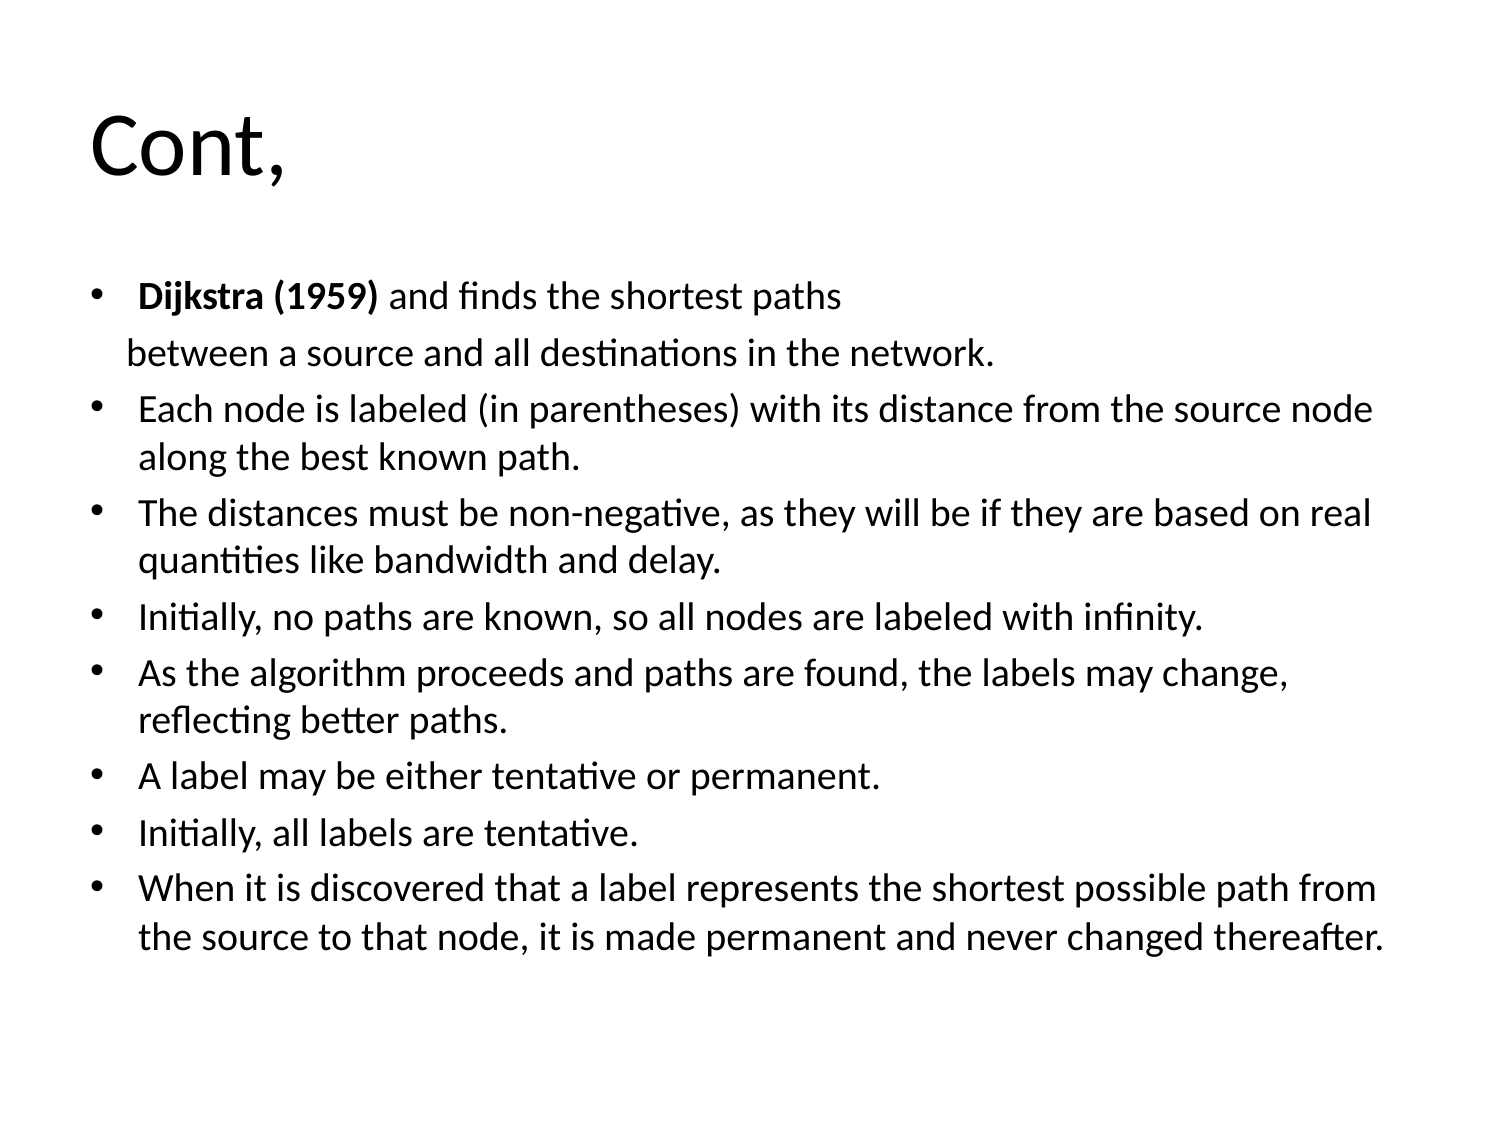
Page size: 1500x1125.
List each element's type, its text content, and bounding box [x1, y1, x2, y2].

title Cont, [75, 45, 1425, 233]
list Dijkstra (1959) and finds the shortest paths between a source and all destinations in the network. Each node is labeled (in parentheses) with its distance from the source node along the best known path. The distances must be non-negative, as they will be if they are based on real quantities like bandwidth and delay. Initially, no paths are known, so all nodes are labeled with infinity. As the algorithm proceeds and paths are found, the labels may change, reflecting better paths. A label may be either tentative or permanent. Initially, all labels are tentative. When it is discovered that a label represents the shortest possible path from the source to that node, it is made permanent and never changed thereafter. [75, 262, 1425, 1005]
